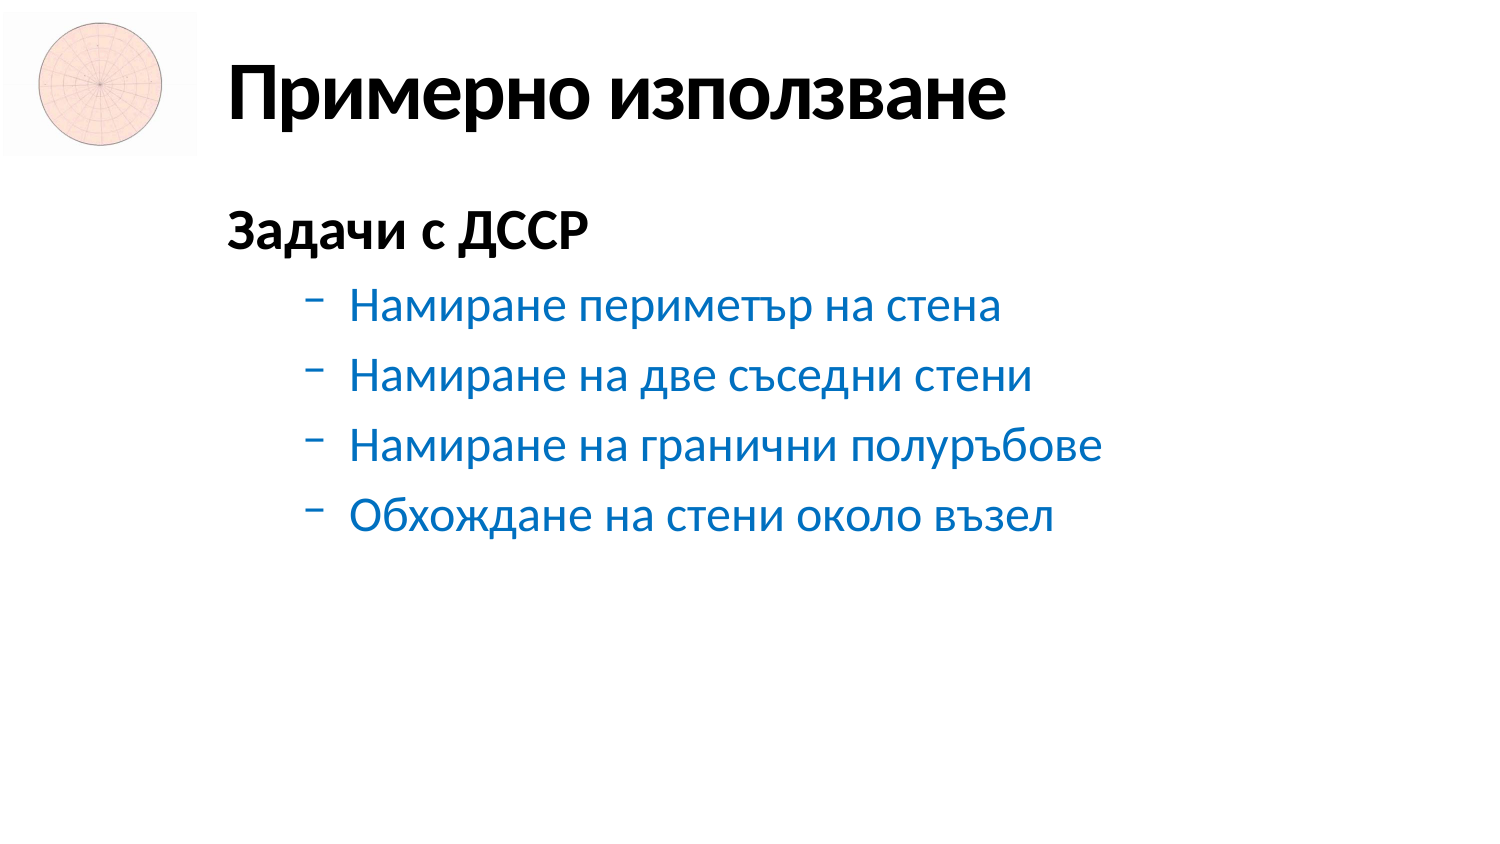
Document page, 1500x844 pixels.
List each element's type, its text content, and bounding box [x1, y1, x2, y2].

picture [3, 12, 197, 156]
title Примерно използване [212, 21, 1500, 150]
list Задачи с ДССР Намиране периметър на стена Намиране на две съседни стени Намиране на гранични полуръбове Обхождане на стени около възел [212, 184, 1500, 797]
